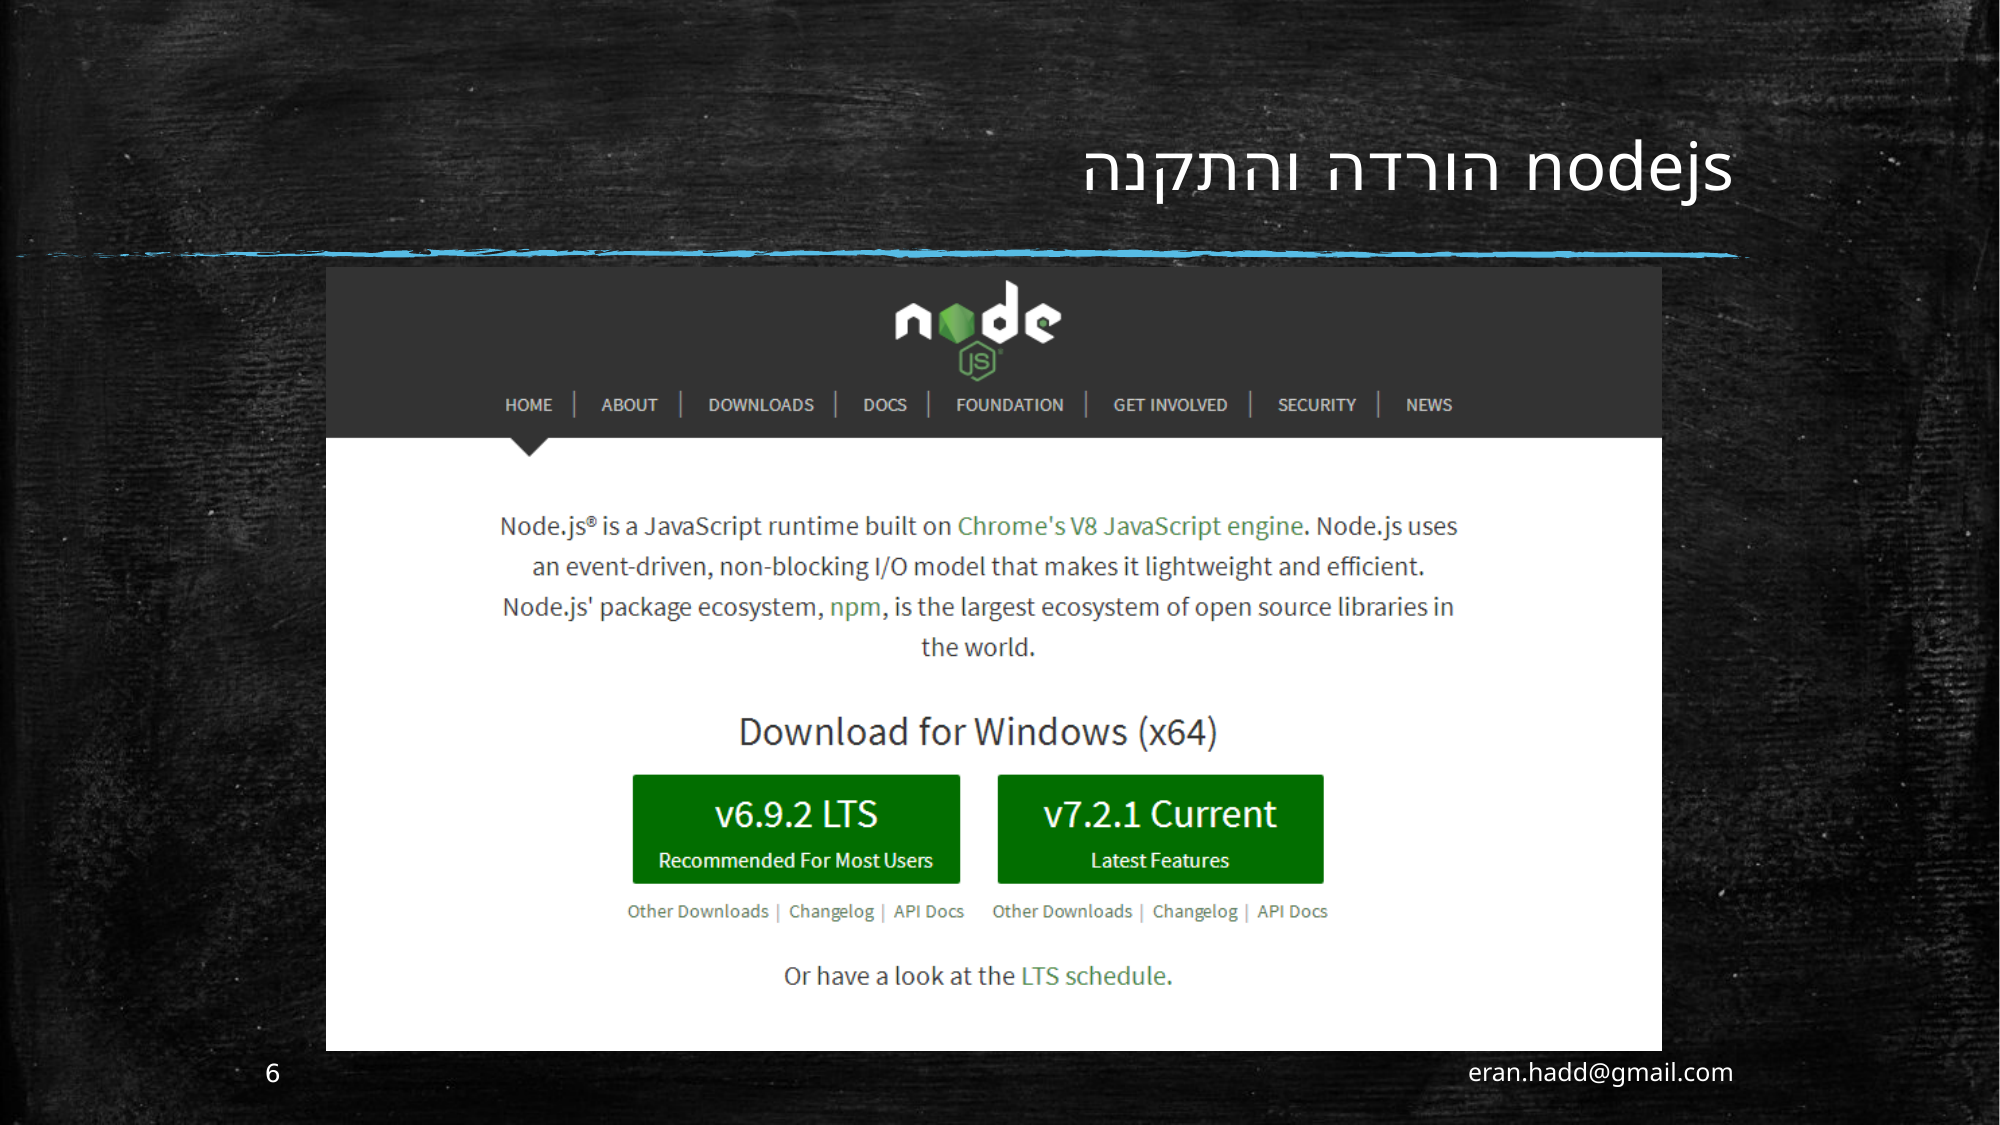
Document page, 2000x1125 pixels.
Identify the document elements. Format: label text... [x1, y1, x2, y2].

footer eran.hadd@gmail.com [712, 1050, 1750, 1096]
title nodejs הורדה והתקנה [249, 45, 1750, 213]
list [326, 267, 1662, 1051]
slide_number 6 [249, 1050, 438, 1096]
